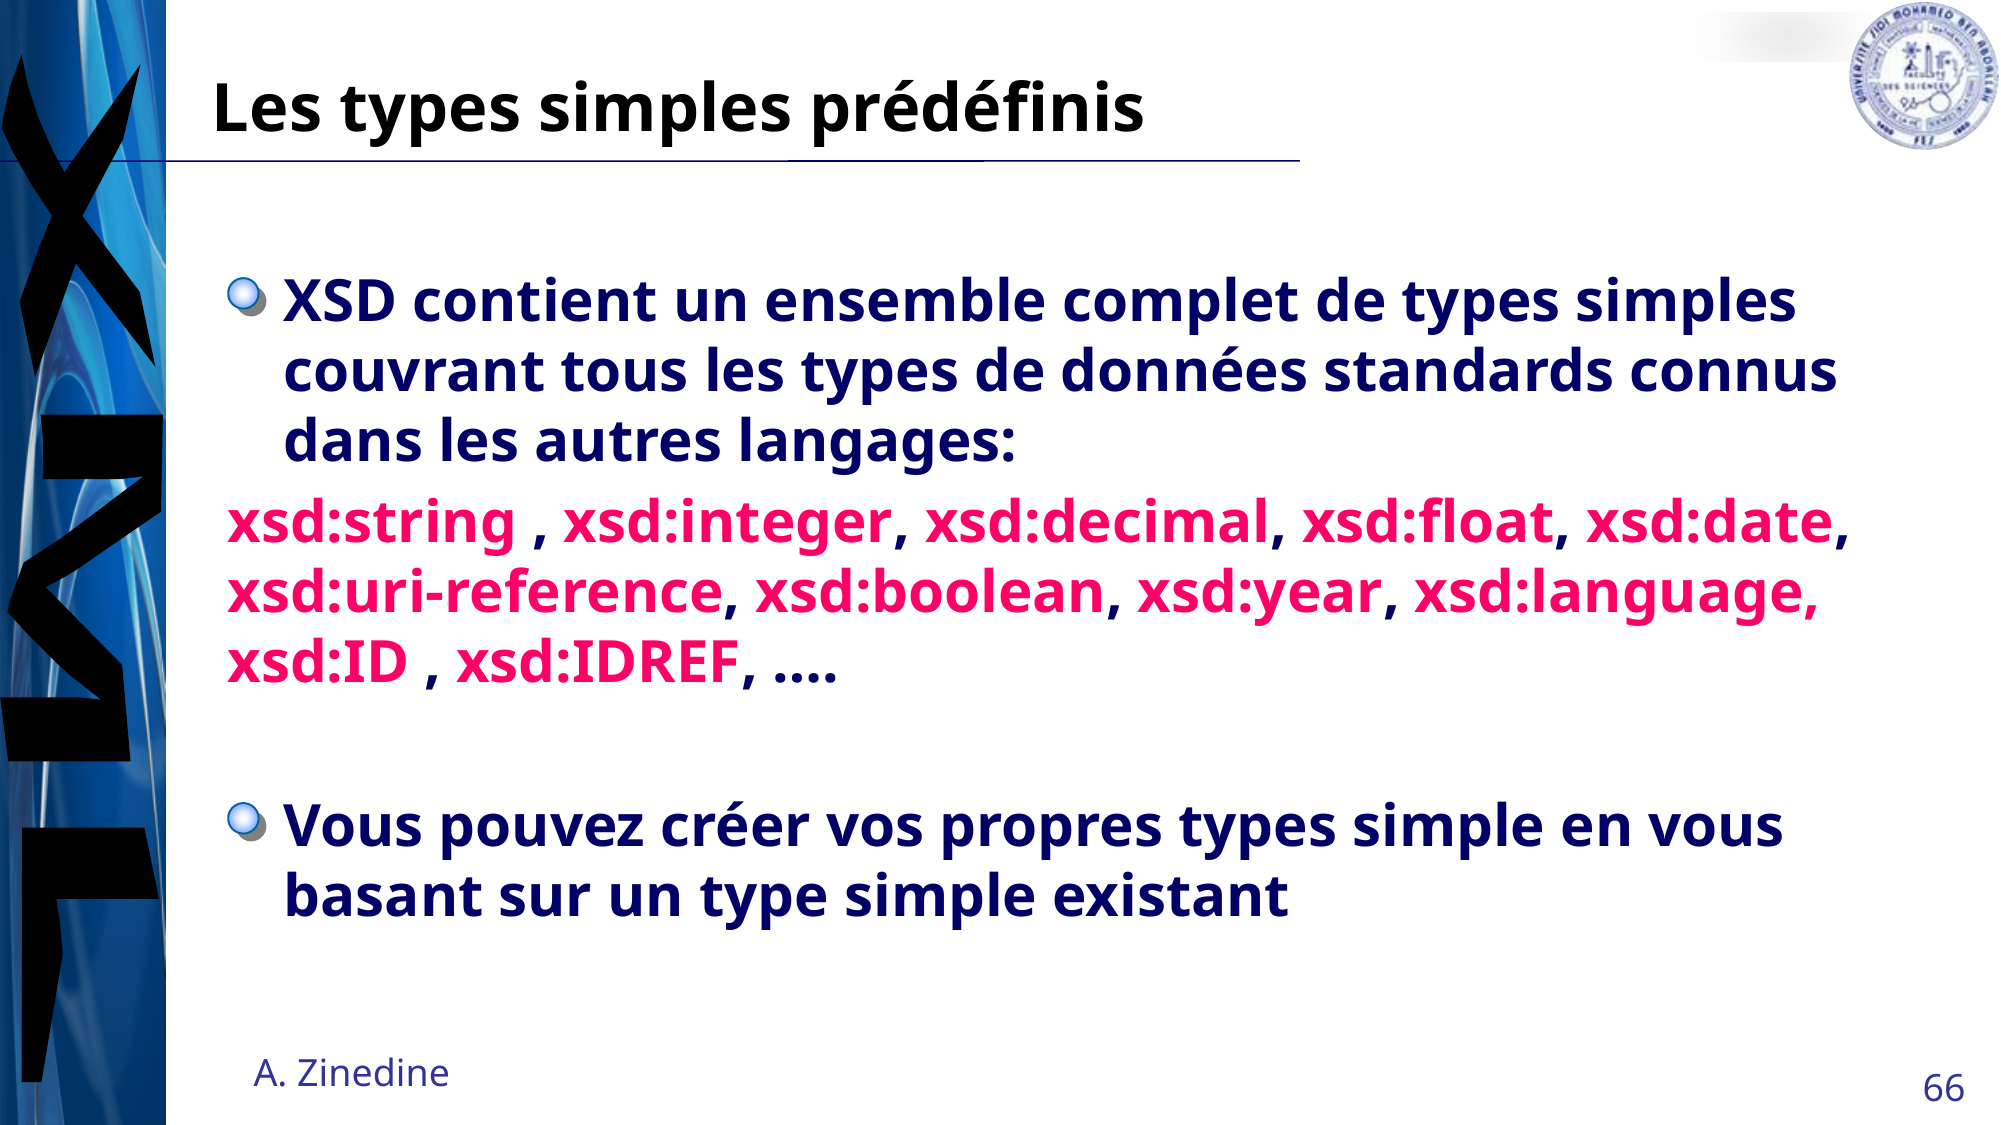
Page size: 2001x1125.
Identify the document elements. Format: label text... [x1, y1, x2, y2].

picture [1880, 2, 1999, 150]
title Les types simples prédéfinis [196, 16, 1911, 194]
list XSD contient un ensemble complet de types simples couvrant tous les types de données standards connus dans les autres langages: xsd:string , xsd:integer, xsd:decimal, xsd:float, xsd:date, xsd:uri-reference, xsd:boolean, xsd:year, xsd:language, xsd:ID , xsd:IDREF, …. Vous pouvez créer vos propres types simple en vous basant sur un type simple existant [212, 255, 1898, 998]
picture [0, 162, 166, 1125]
picture [0, 0, 166, 160]
picture [60, 162, 70, 171]
